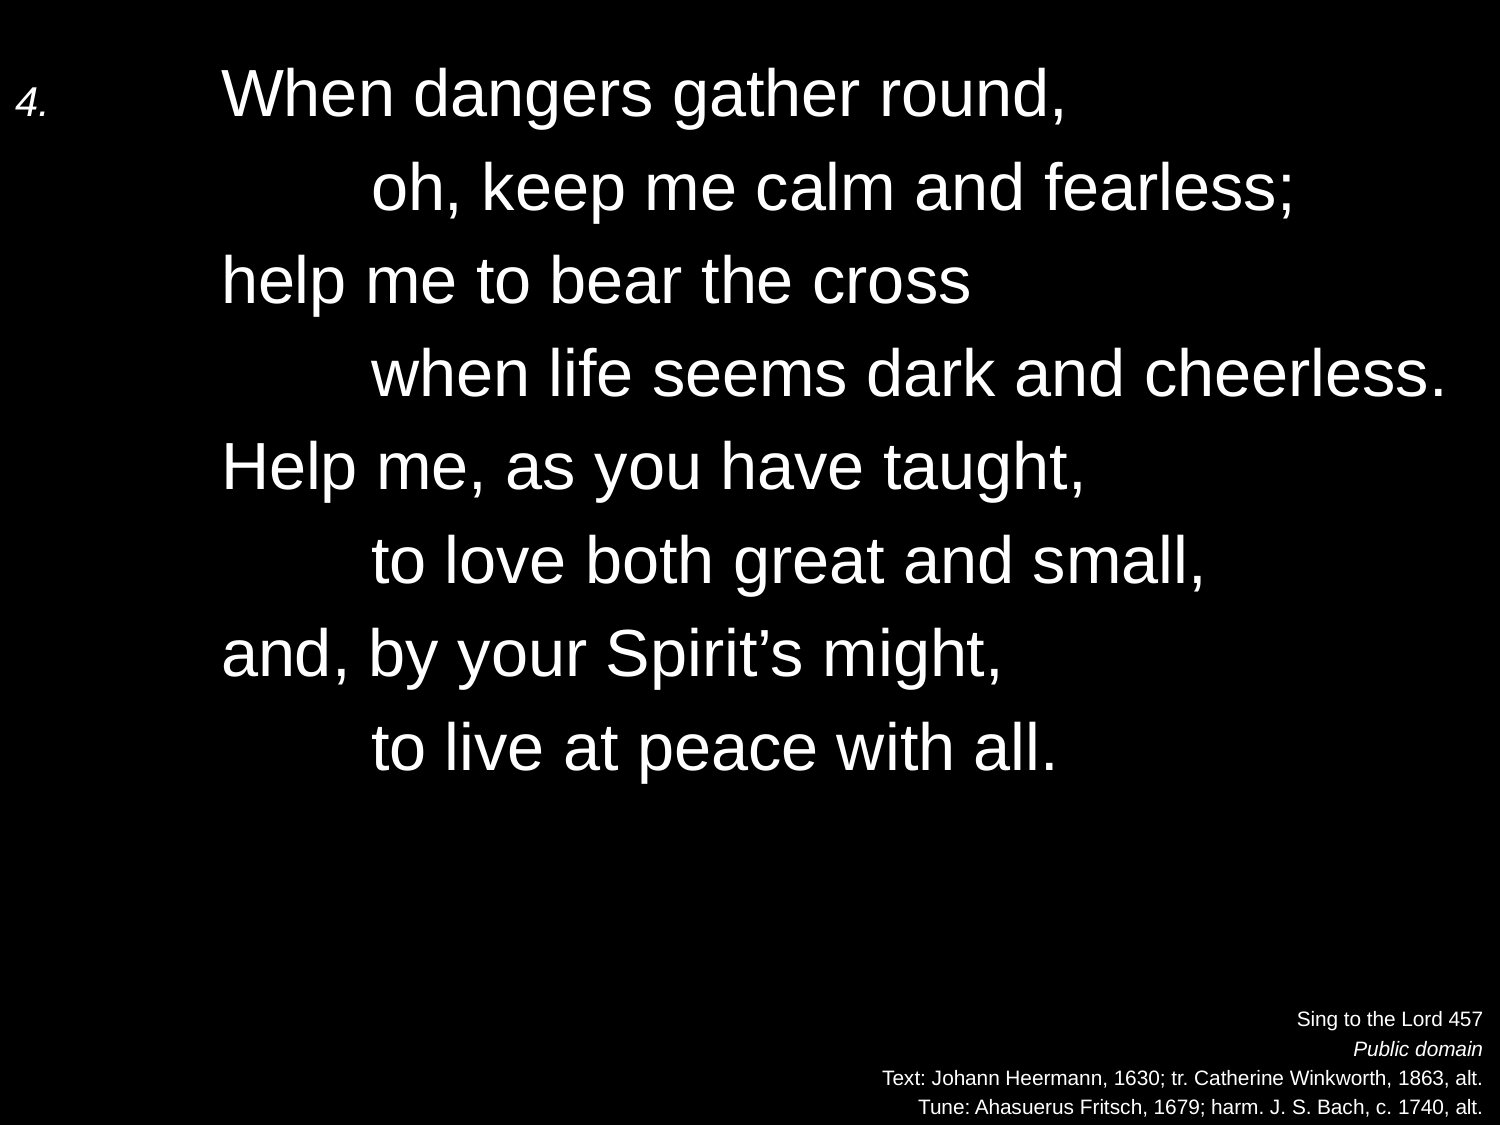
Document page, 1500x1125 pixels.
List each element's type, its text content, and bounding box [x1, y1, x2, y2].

text_box Sing to the Lord 457 Public domain Text: Johann Heermann, 1630; tr. Catherine Winkworth, 1863, alt. Tune: Ahasuerus Fritsch, 1679; harm. J. S. Bach, c. 1740, alt. [0, 998, 1498, 1125]
list 4. When dangers gather round, oh, keep me calm and fearless; help me to bear the cross when life seems dark and cheerless. Help me, as you have taught, to love both great and small, and, by your Spirit’s might, to live at peace with all. [0, 42, 1500, 1047]
